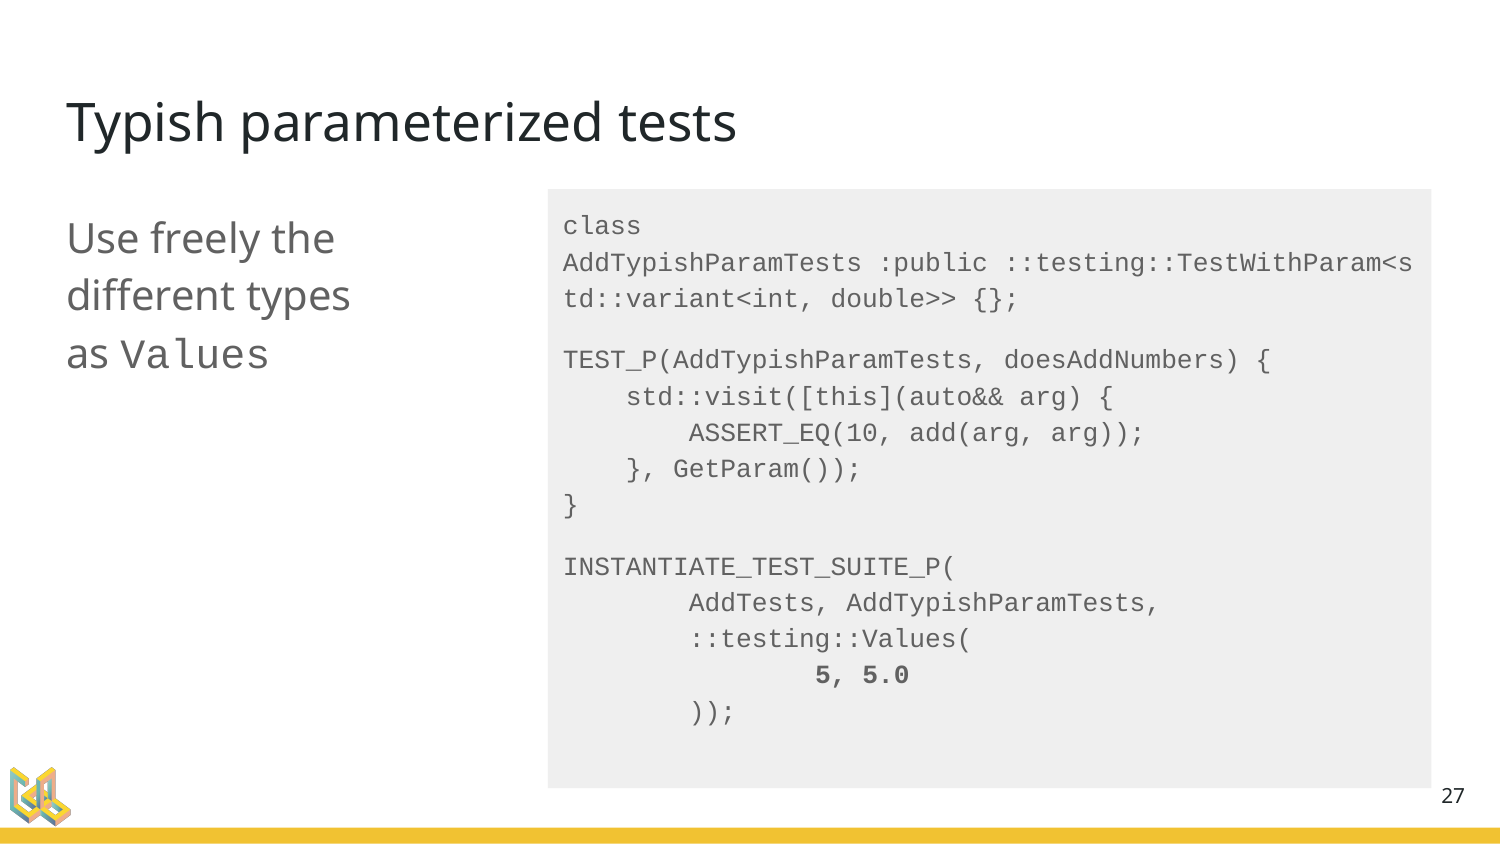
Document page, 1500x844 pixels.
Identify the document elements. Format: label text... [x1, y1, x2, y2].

title Typish parameterized tests [51, 72, 1449, 167]
list class AddTypishParamTests :public ::testing::TestWithParam<std::variant<int, double>> {}; TEST_P(AddTypishParamTests, doesAddNumbers) { std::visit([this](auto&& arg) { ASSERT_EQ(10, add(arg, arg)); }, GetParam()); } INSTANTIATE_TEST_SUITE_P( AddTests, AddTypishParamTests, ::testing::Values( 5, 5.0 )); [547, 189, 1432, 789]
list Use freely the different types as Values [51, 189, 414, 750]
slide_number ‹#› [1389, 764, 1480, 830]
picture [8, 765, 72, 829]
